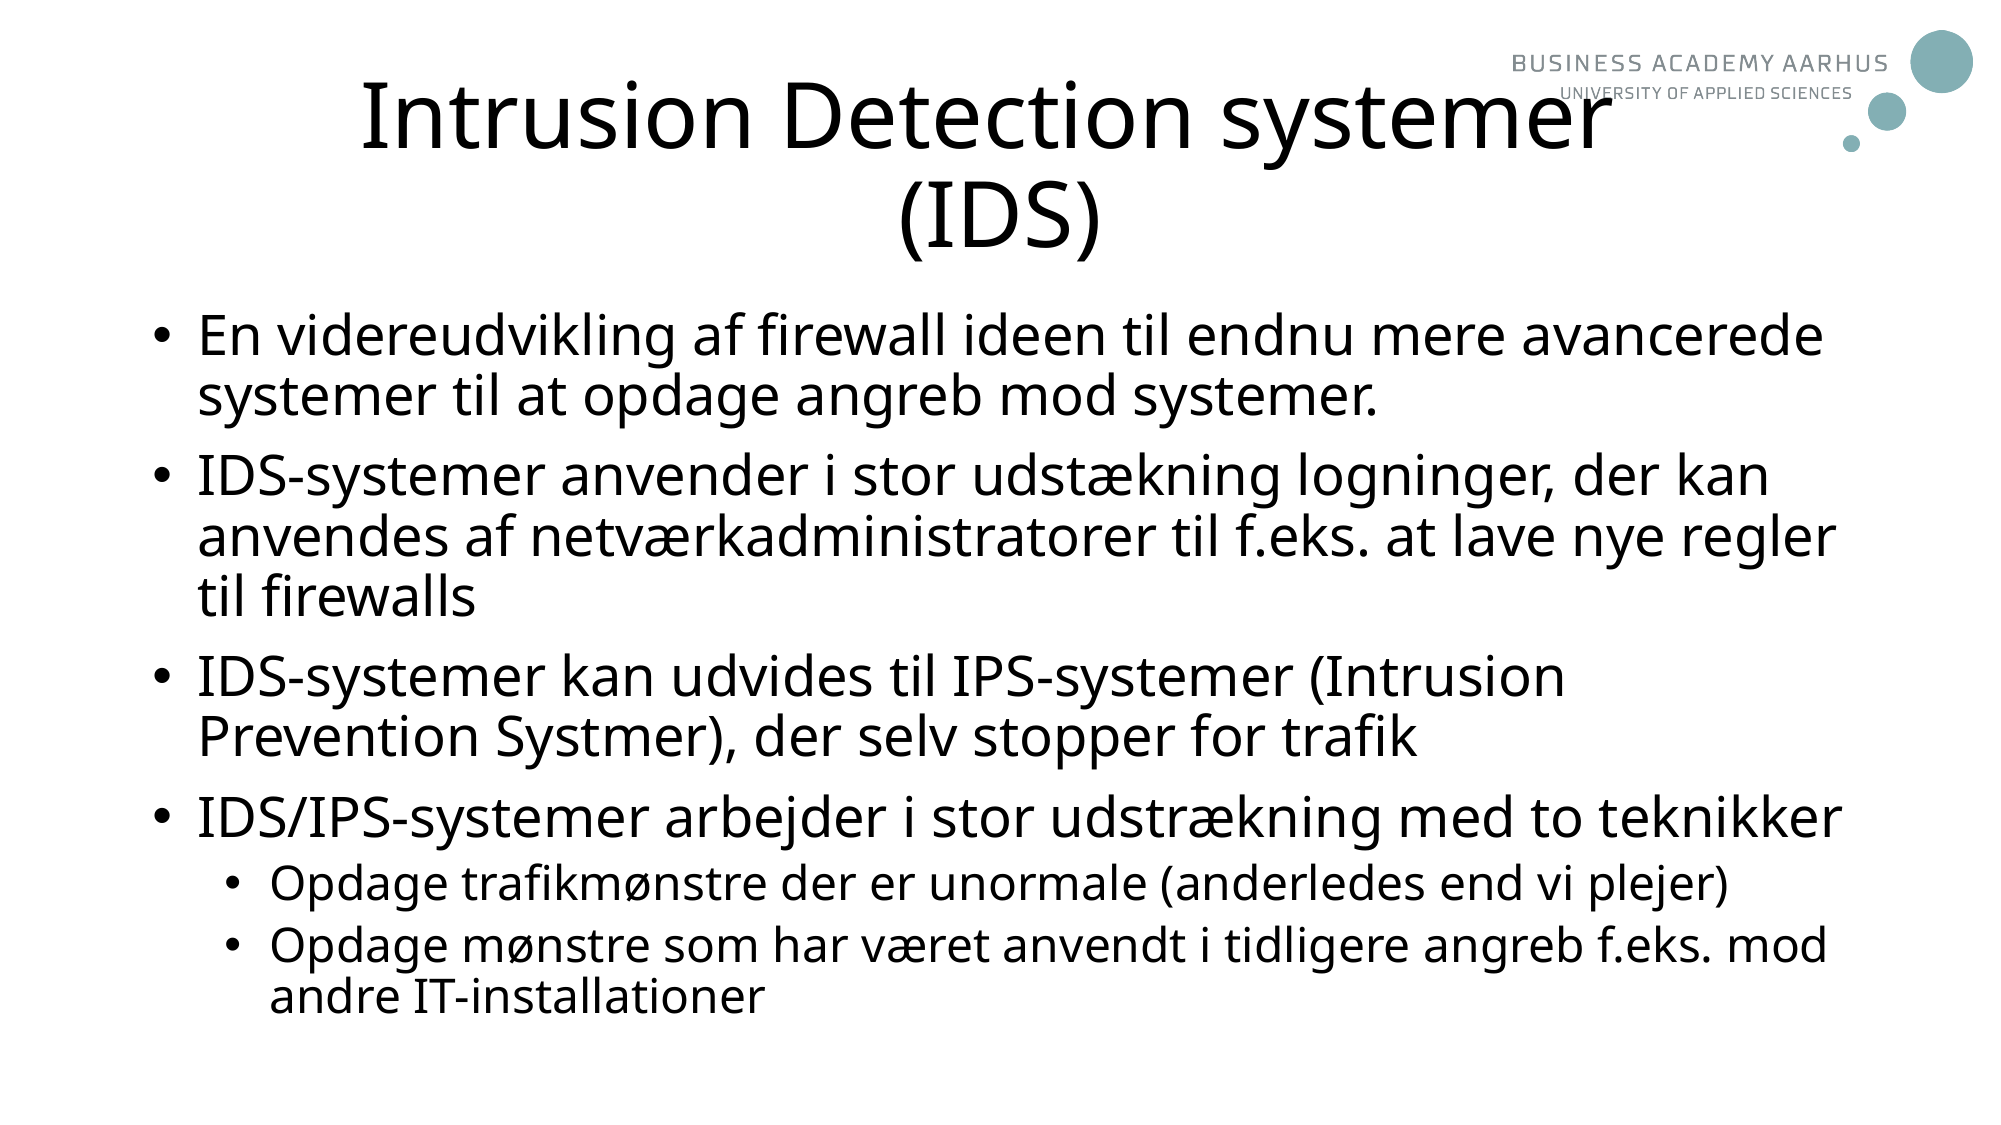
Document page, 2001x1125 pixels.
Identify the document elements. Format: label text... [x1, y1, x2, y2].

title Intrusion Detection systemer (IDS) [137, 59, 1863, 278]
picture [1513, 30, 1973, 152]
list En videreudvikling af firewall ideen til endnu mere avancerede systemer til at opdage angreb mod systemer. IDS-systemer anvender i stor udstækning logninger, der kan anvendes af netværkadministratorer til f.eks. at lave nye regler til firewalls IDS-systemer kan udvides til IPS-systemer (Intrusion Prevention Systmer), der selv stopper for trafik IDS/IPS-systemer arbejder i stor udstrækning med to teknikker Opdage trafikmønstre der er unormale (anderledes end vi plejer) Opdage mønstre som har været anvendt i tidligere angreb f.eks. mod andre IT-installationer [137, 299, 1863, 1054]
